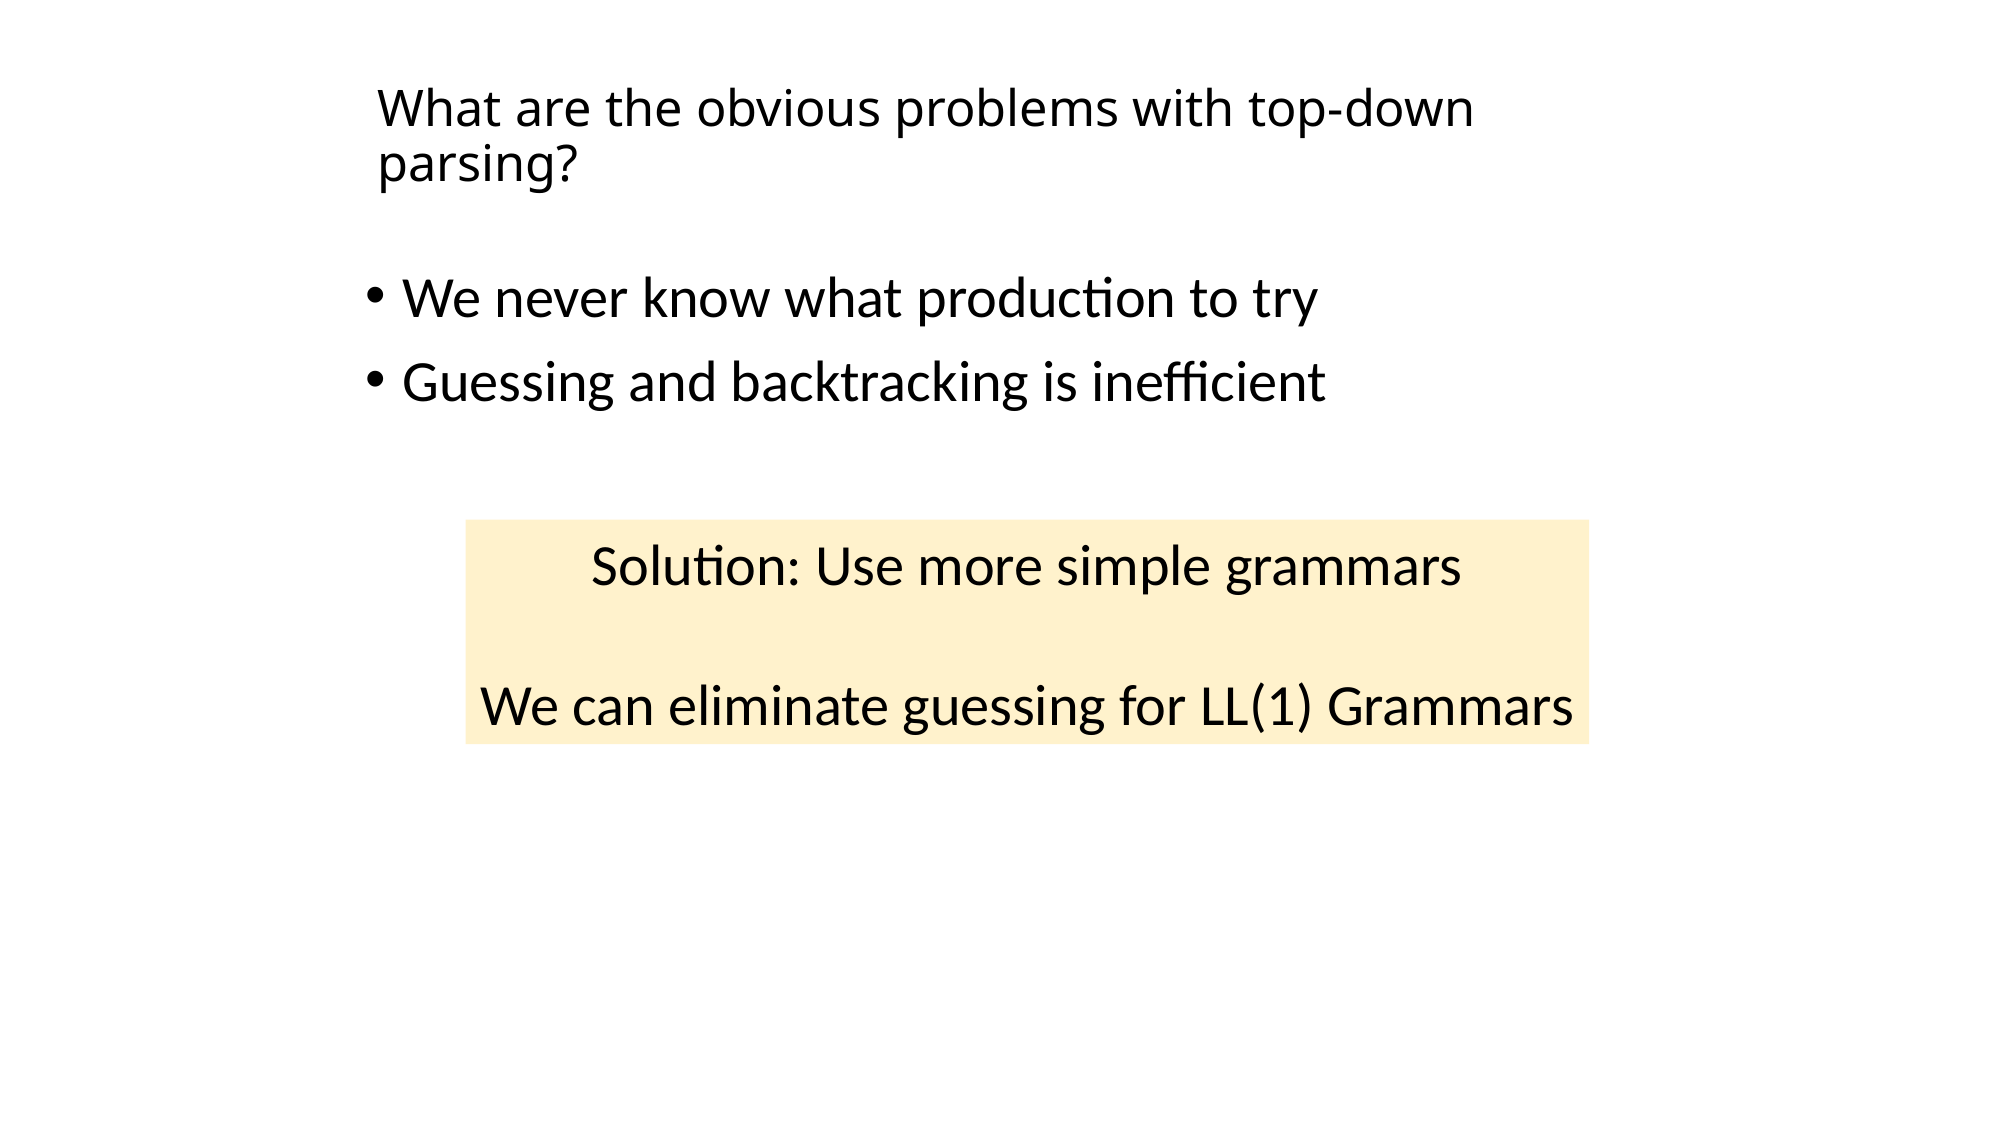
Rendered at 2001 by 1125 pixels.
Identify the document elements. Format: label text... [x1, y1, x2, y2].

list We never know what production to try Guessing and backtracking is inefficient [350, 259, 1650, 1060]
text_box Solution: Use more simple grammars We can eliminate guessing for LL(1) Grammars [465, 519, 1590, 745]
title What are the obvious problems with top-down parsing? [362, 75, 1638, 200]
